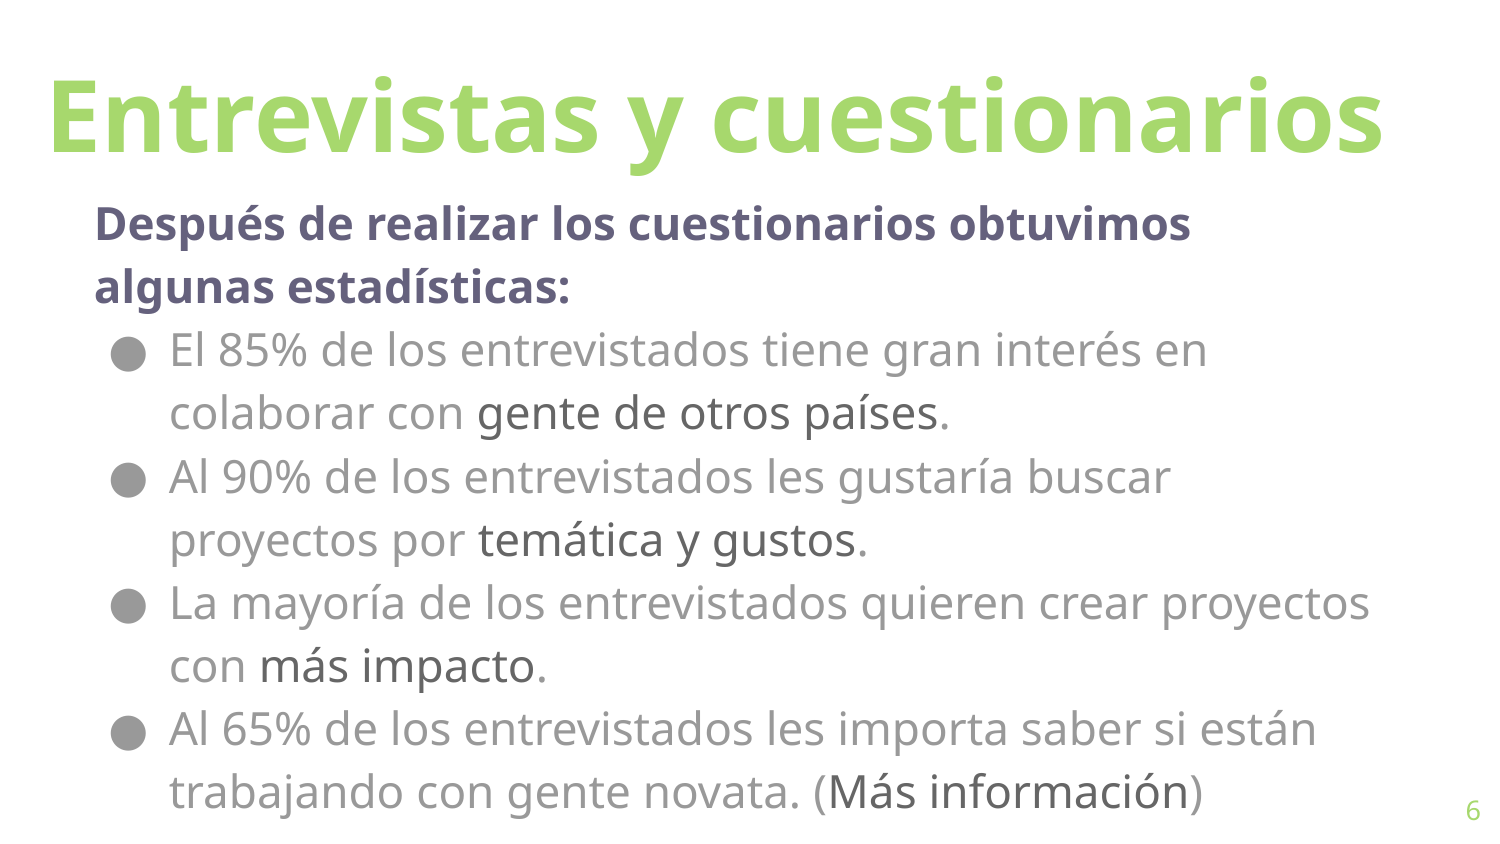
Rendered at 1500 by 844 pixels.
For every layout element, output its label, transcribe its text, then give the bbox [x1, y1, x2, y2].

slide_number ‹#› [1392, 779, 1482, 844]
text_box Entrevistas y cuestionarios [30, 37, 1500, 198]
text_box Después de realizar los cuestionarios obtuvimos algunas estadísticas: El 85% de los entrevistados tiene gran interés en colaborar con gente de otros países. Al 90% de los entrevistados les gustaría buscar proyectos por temática y gustos. La mayoría de los entrevistados quieren crear proyectos con más impacto. Al 65% de los entrevistados les importa saber si están trabajando con gente novata. (Más información) [78, 171, 1392, 844]
